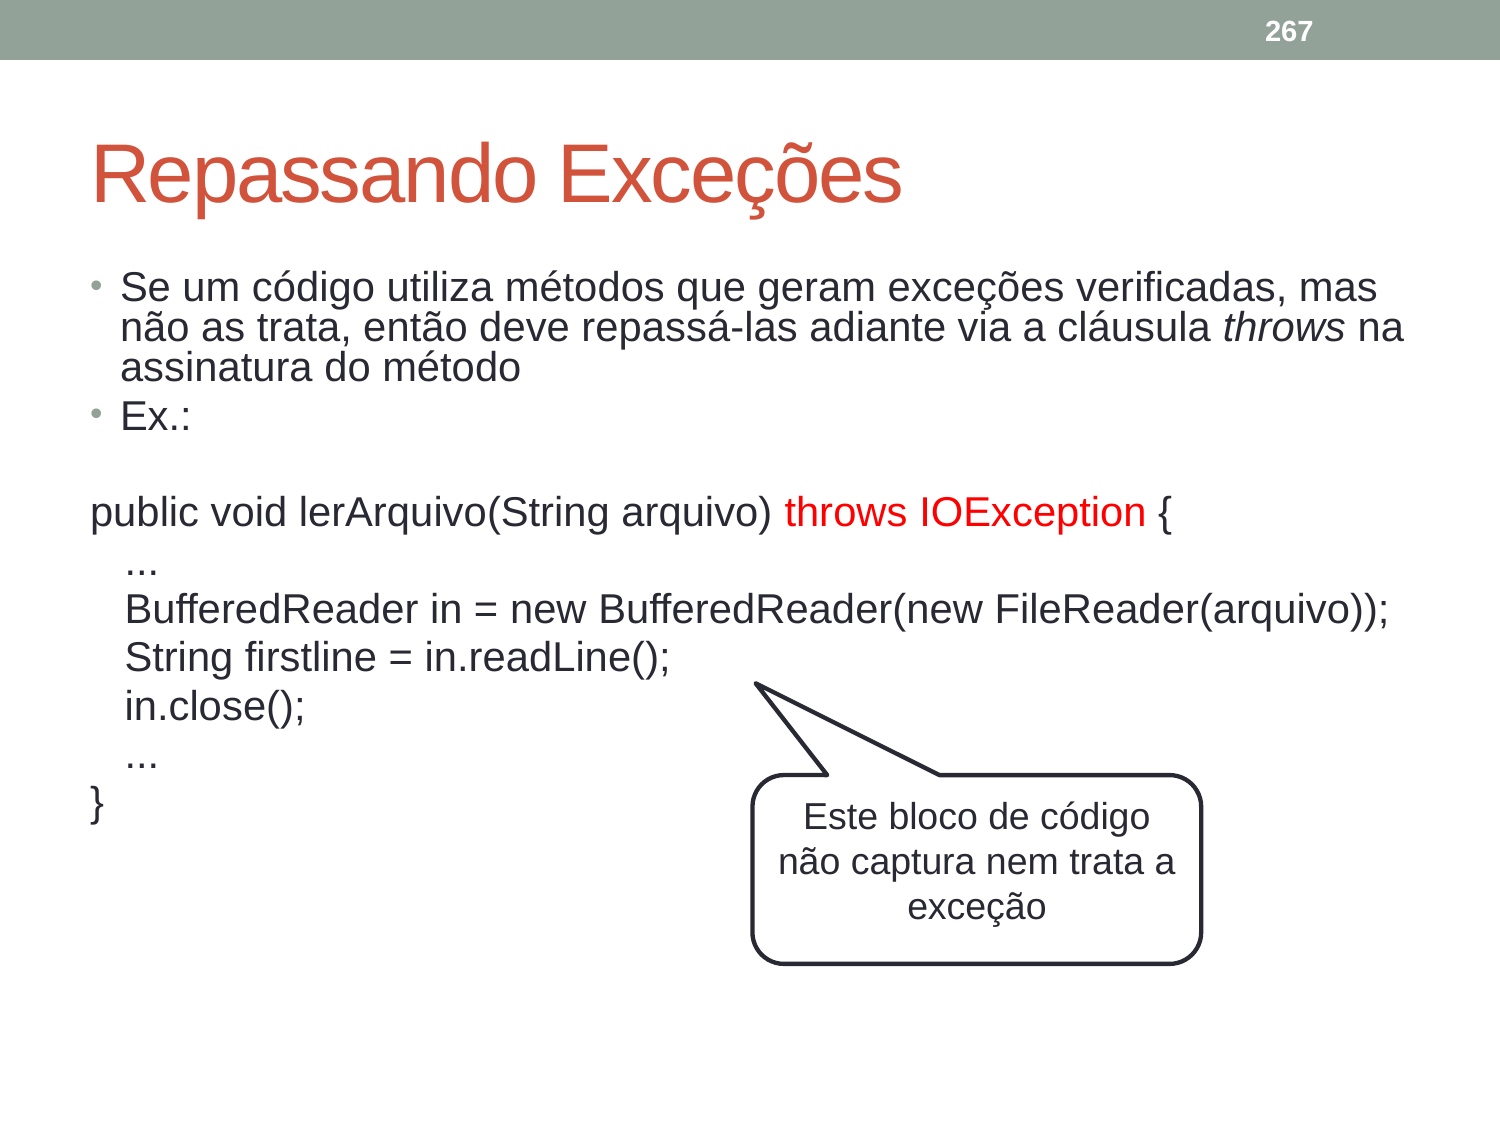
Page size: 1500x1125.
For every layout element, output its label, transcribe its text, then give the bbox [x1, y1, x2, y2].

title Repassando Exceções [75, 87, 1425, 250]
text_box Este bloco de código não captura nem trata a exceção [750, 681, 1204, 967]
slide_number 267 [1250, 3, 1425, 57]
list Se um código utiliza métodos que geram exceções verificadas, mas não as trata, então deve repassá-las adiante via a cláusula throws na assinatura do método Ex.: public void lerArquivo(String arquivo) throws IOException { ... BufferedReader in = new BufferedReader(new FileReader(arquivo)); String firstline = in.readLine(); in.close(); ... } [75, 262, 1425, 1063]
